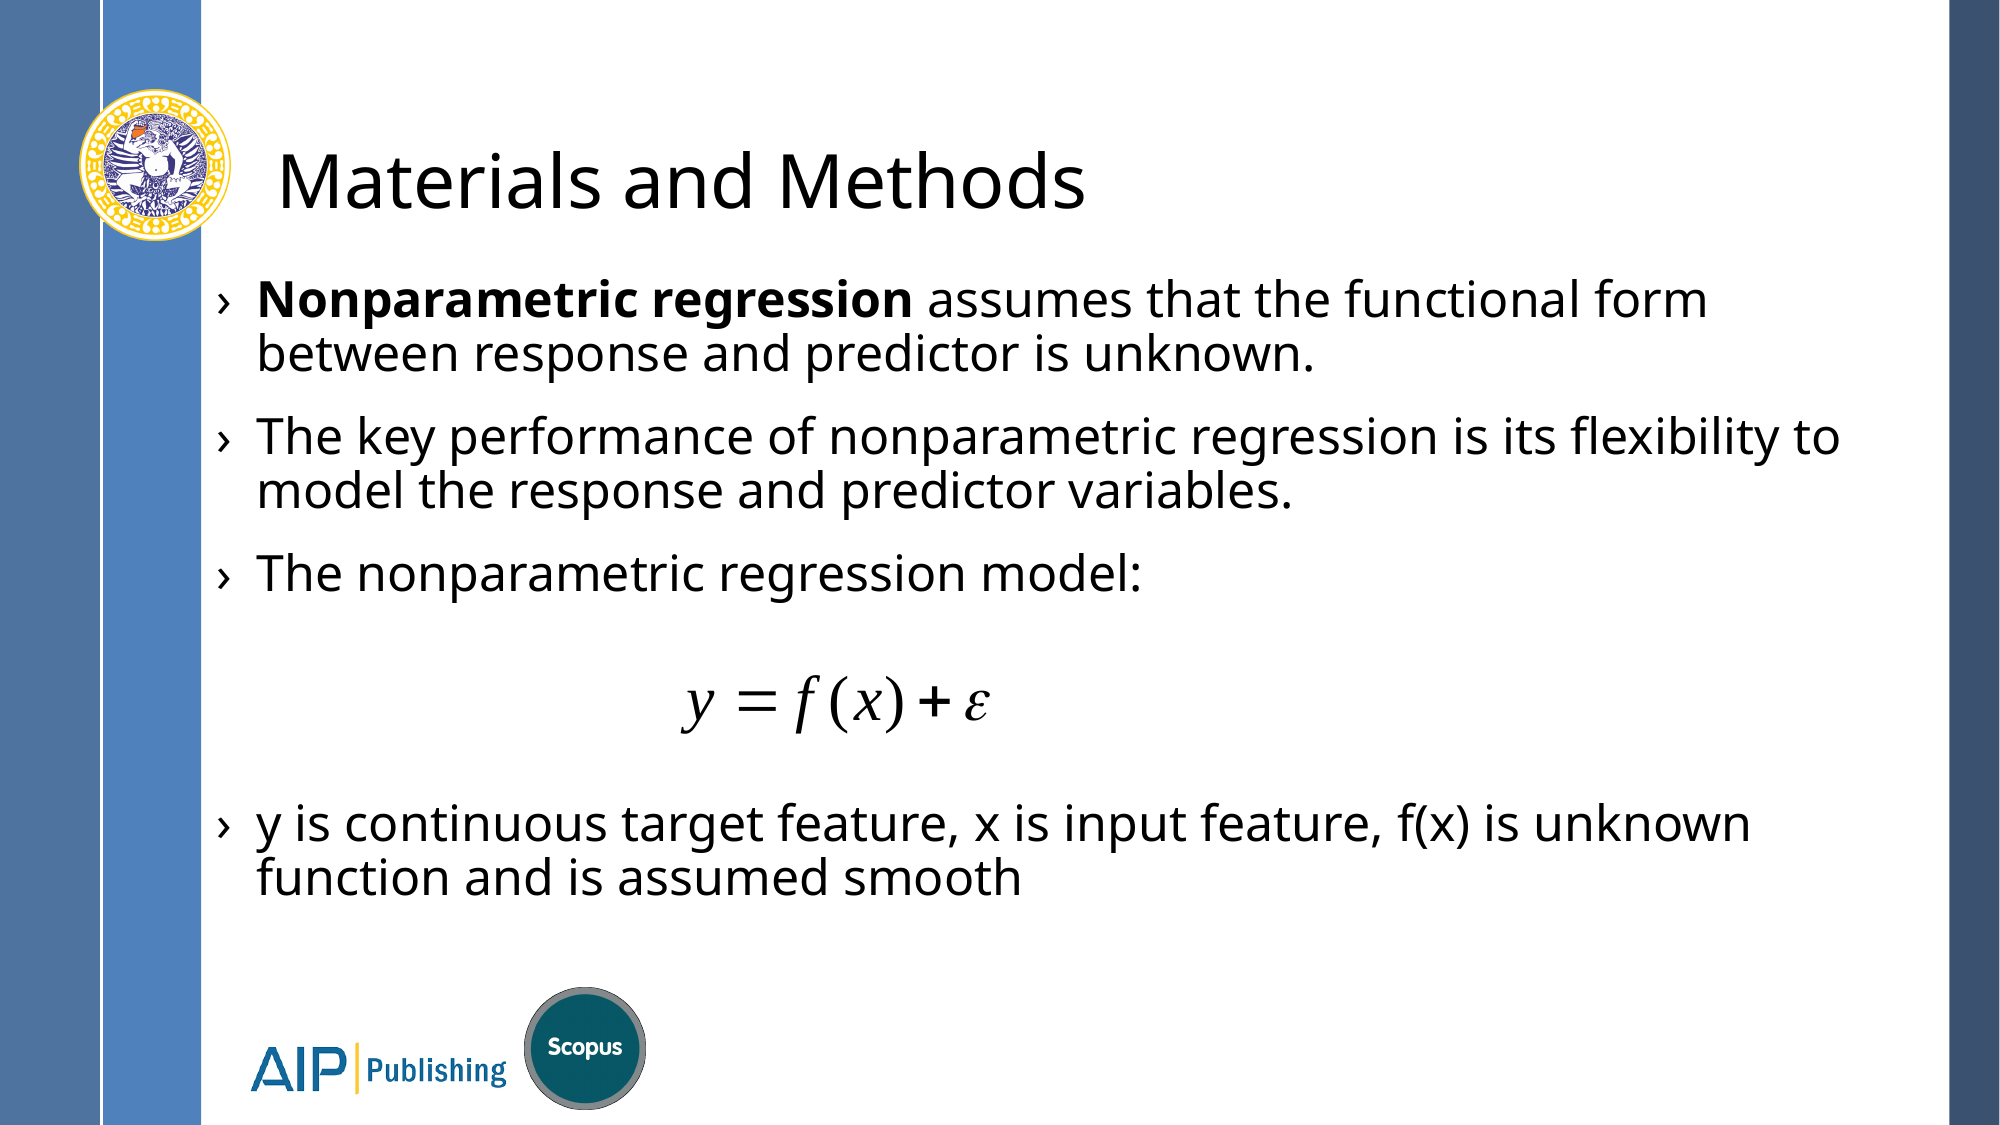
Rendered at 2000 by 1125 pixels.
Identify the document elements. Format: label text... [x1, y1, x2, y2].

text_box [668, 656, 1014, 753]
picture [79, 89, 231, 241]
title Materials and Methods [261, 29, 1867, 233]
picture [237, 1012, 646, 1121]
text_box Nonparametric regression assumes that the functional form between response and predictor is unknown. The key performance of nonparametric regression is its flexibility to model the response and predictor variables. The nonparametric regression model: y is continuous target feature, x is input feature, f(x) is unknown function and is assumed smooth [201, 267, 1927, 1012]
